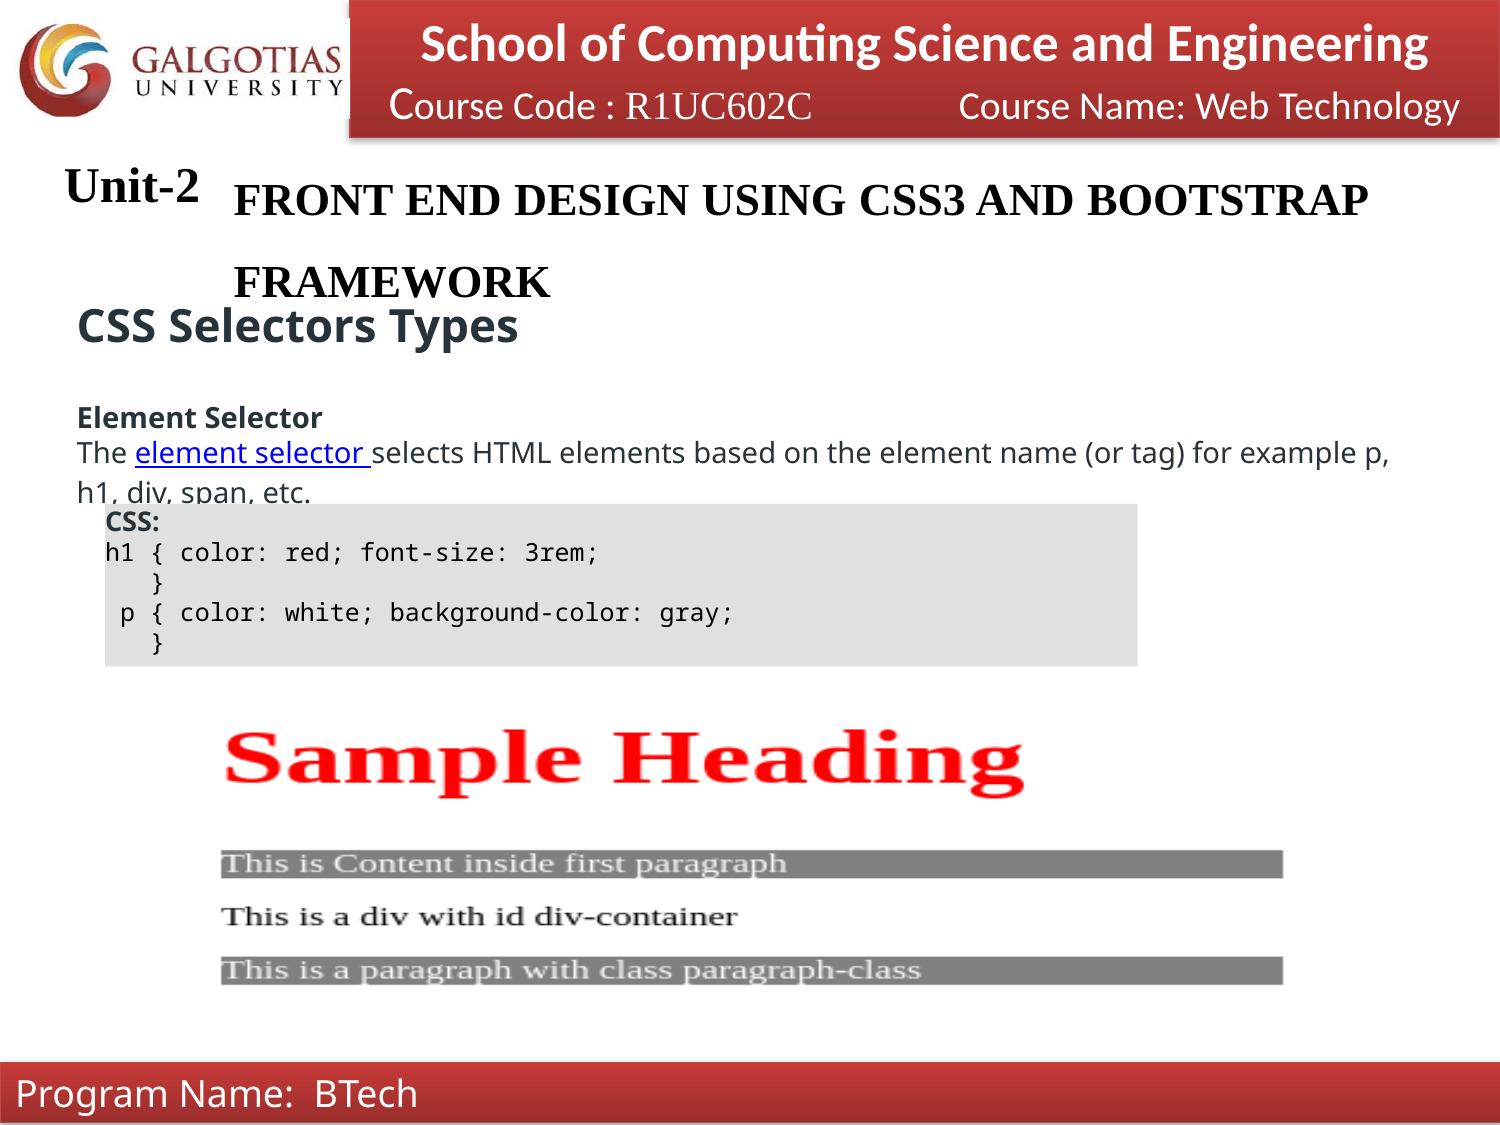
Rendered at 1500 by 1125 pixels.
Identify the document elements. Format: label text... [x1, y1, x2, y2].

text_box CSS Selectors Types [61, 288, 827, 359]
picture [12, 18, 351, 120]
picture [210, 689, 1298, 1040]
text_box CSS: h1 { color: red; font-size: 3rem; } p { color: white; background-color: gray; } [105, 503, 1138, 667]
text_box Element Selector The element selector selects HTML elements based on the element name (or tag) for example p, h1, div, span, etc. [61, 392, 1441, 517]
text_box Unit-2 [49, 145, 218, 220]
text_box Program Name: BTech [0, 1062, 1500, 1123]
text_box FRONT END DESIGN USING CSS3 AND BOOTSTRAP FRAMEWORK [218, 134, 1382, 315]
title School of Computing Science and Engineering Course Code : R1UC602C Course Name: Web Technology [350, 0, 1500, 138]
